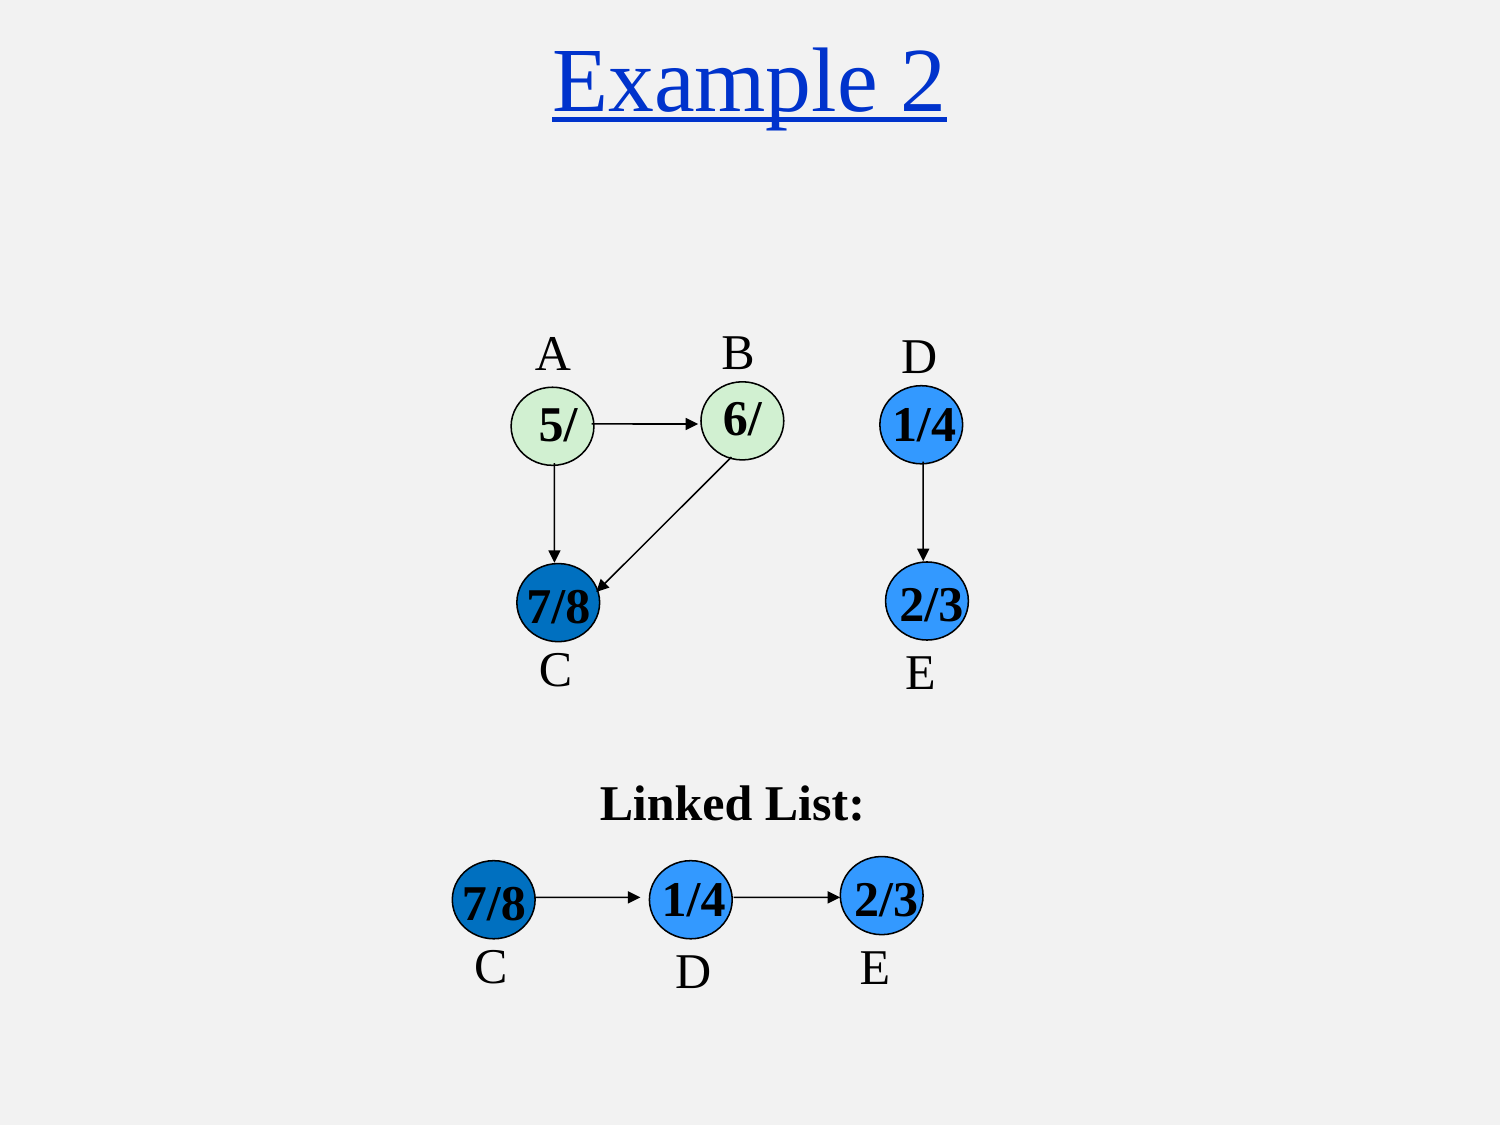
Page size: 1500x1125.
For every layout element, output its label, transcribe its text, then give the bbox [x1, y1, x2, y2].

text_box [719, 453, 766, 460]
text_box C [459, 938, 523, 1001]
text_box A [520, 313, 586, 389]
text_box 2/3 [839, 859, 934, 934]
text_box 5/ [523, 384, 593, 460]
text_box 1/4 [646, 859, 741, 935]
text_box Linked List: [584, 763, 881, 839]
text_box [733, 891, 841, 904]
text_box [903, 460, 939, 464]
text_box D [886, 316, 953, 384]
text_box C [523, 641, 587, 704]
text_box [700, 399, 708, 443]
text_box B [706, 312, 770, 388]
text_box D [660, 931, 727, 1007]
text_box 2/3 [884, 564, 979, 640]
title Example 2 [0, 0, 1500, 150]
text_box [593, 417, 699, 431]
text_box [777, 399, 784, 443]
text_box 1/4 [877, 384, 972, 460]
text_box [548, 463, 561, 563]
text_box E [890, 640, 951, 707]
text_box 7/8 [511, 565, 606, 641]
text_box [511, 398, 523, 454]
text_box E [844, 934, 906, 1002]
text_box [917, 461, 930, 562]
text_box 7/8 [447, 863, 541, 938]
text_box [531, 460, 574, 466]
text_box 6/ [708, 377, 777, 453]
text_box [534, 891, 641, 904]
